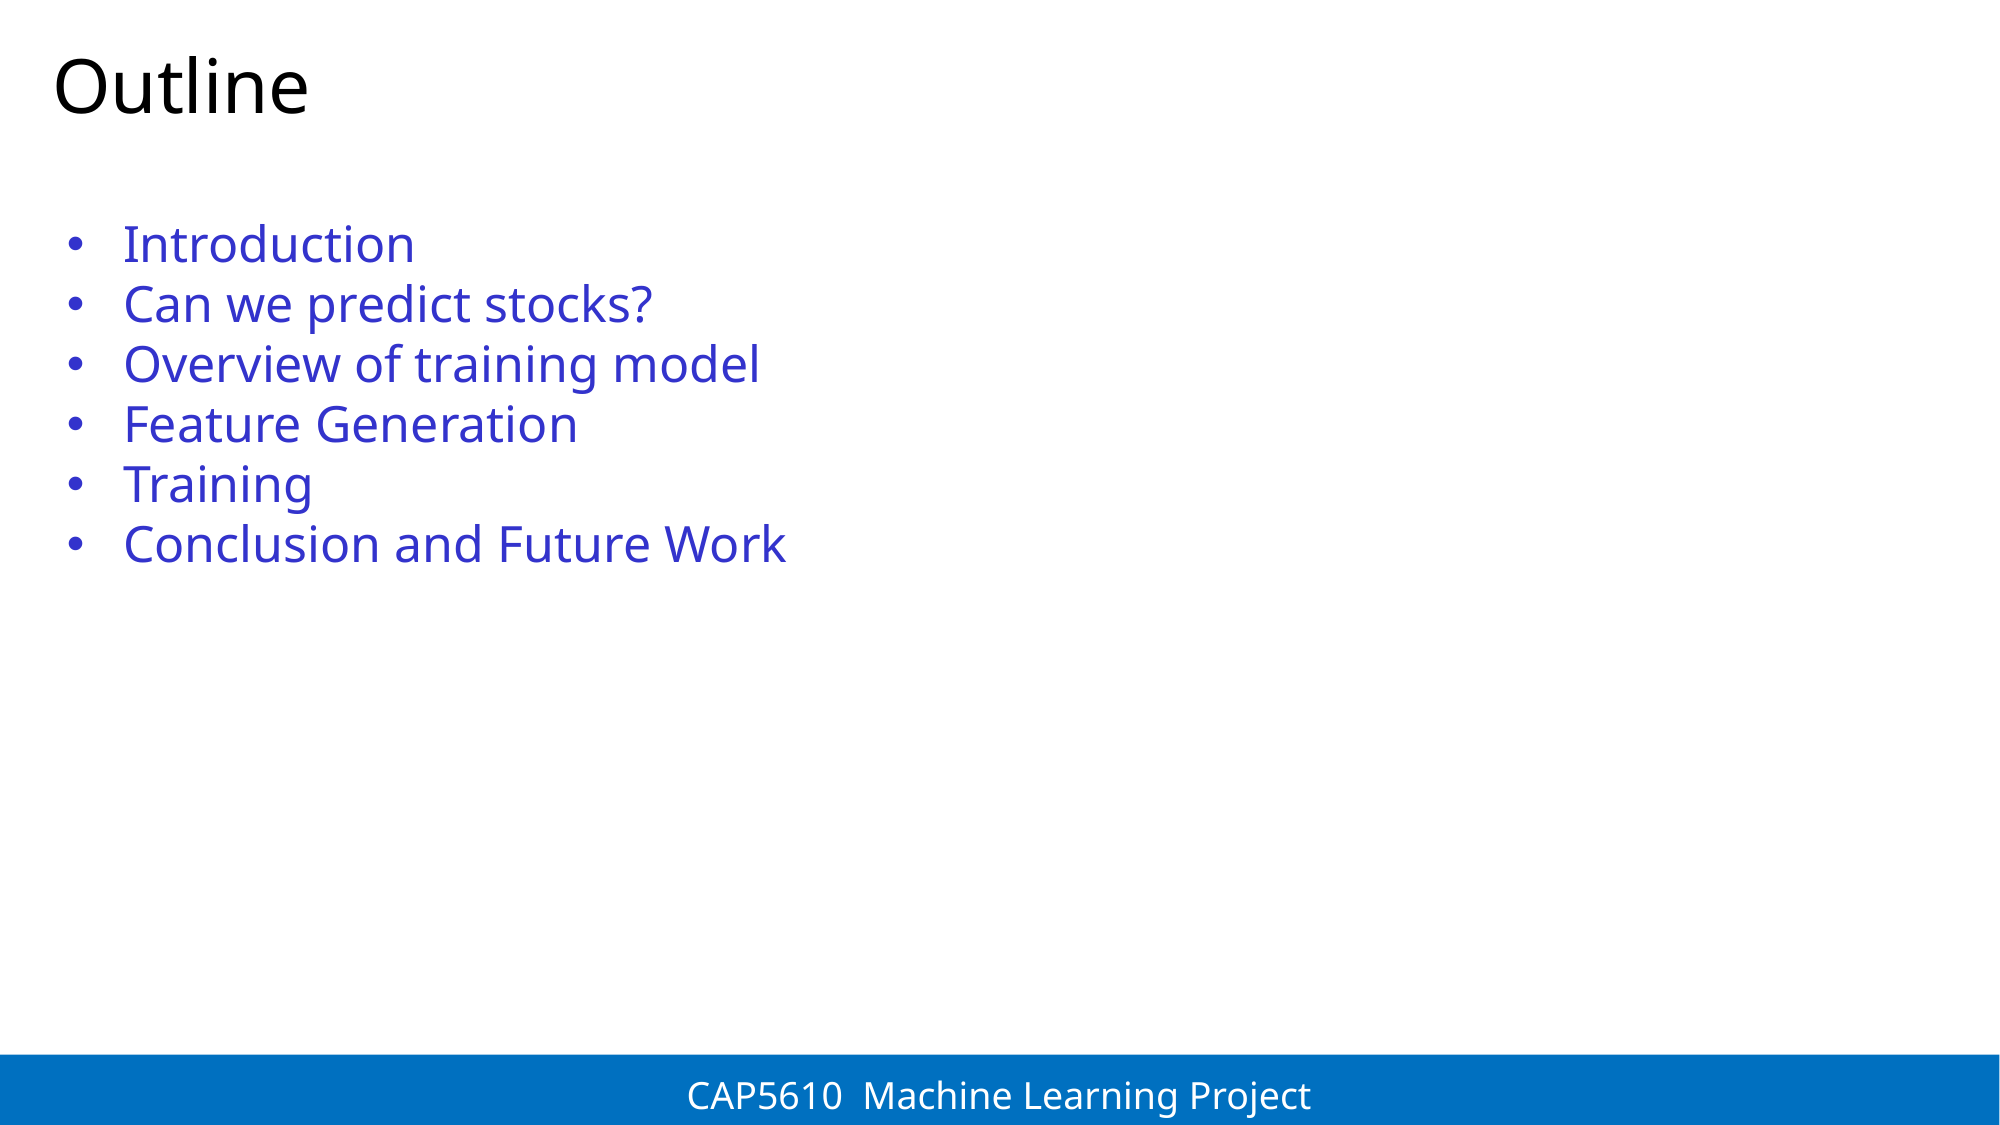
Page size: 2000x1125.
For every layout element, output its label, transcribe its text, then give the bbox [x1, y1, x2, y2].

text_box Introduction Can we predict stocks? Overview of training model Feature Generation Training Conclusion and Future Work [52, 205, 1948, 761]
title Outline [52, 47, 1948, 131]
